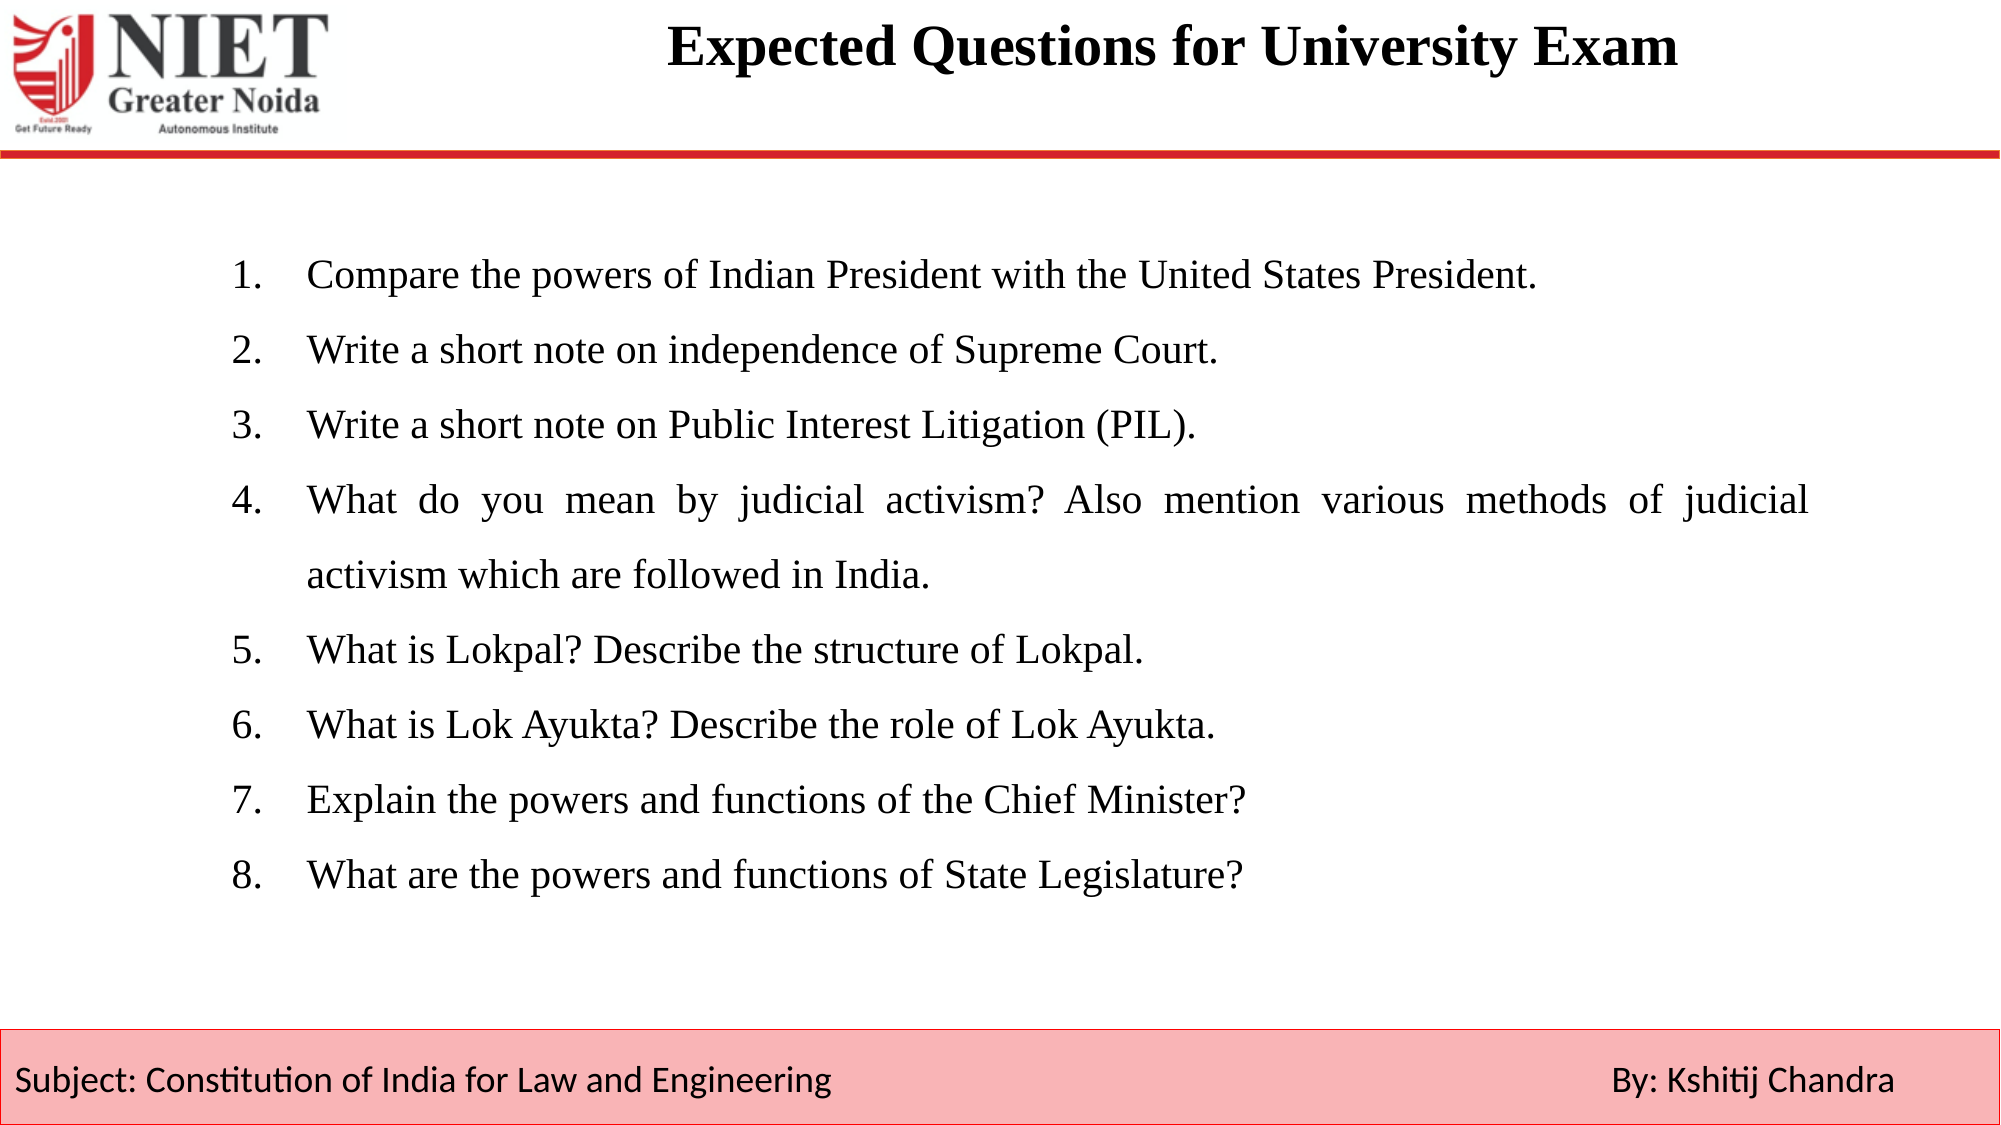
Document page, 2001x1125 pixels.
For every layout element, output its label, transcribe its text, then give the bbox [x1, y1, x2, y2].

text_box Expected Questions for University Exam [651, 0, 1697, 85]
text_box Subject: Constitution of India for Law and Engineering By: Kshitij Chandra [0, 1029, 2000, 1125]
picture [0, 5, 347, 144]
text_box Compare the powers of Indian President with the United States President. Write a short note on independence of Supreme Court. Write a short note on Public Interest Litigation (PIL). What do you mean by judicial activism? Also mention various methods of judicial activism which are followed in India. What is Lokpal? Describe the structure of Lokpal. What is Lok Ayukta? Describe the role of Lok Ayukta. Explain the powers and functions of the Chief Minister? What are the powers and functions of State Legislature? [216, 214, 1826, 904]
text_box [0, 150, 2000, 159]
